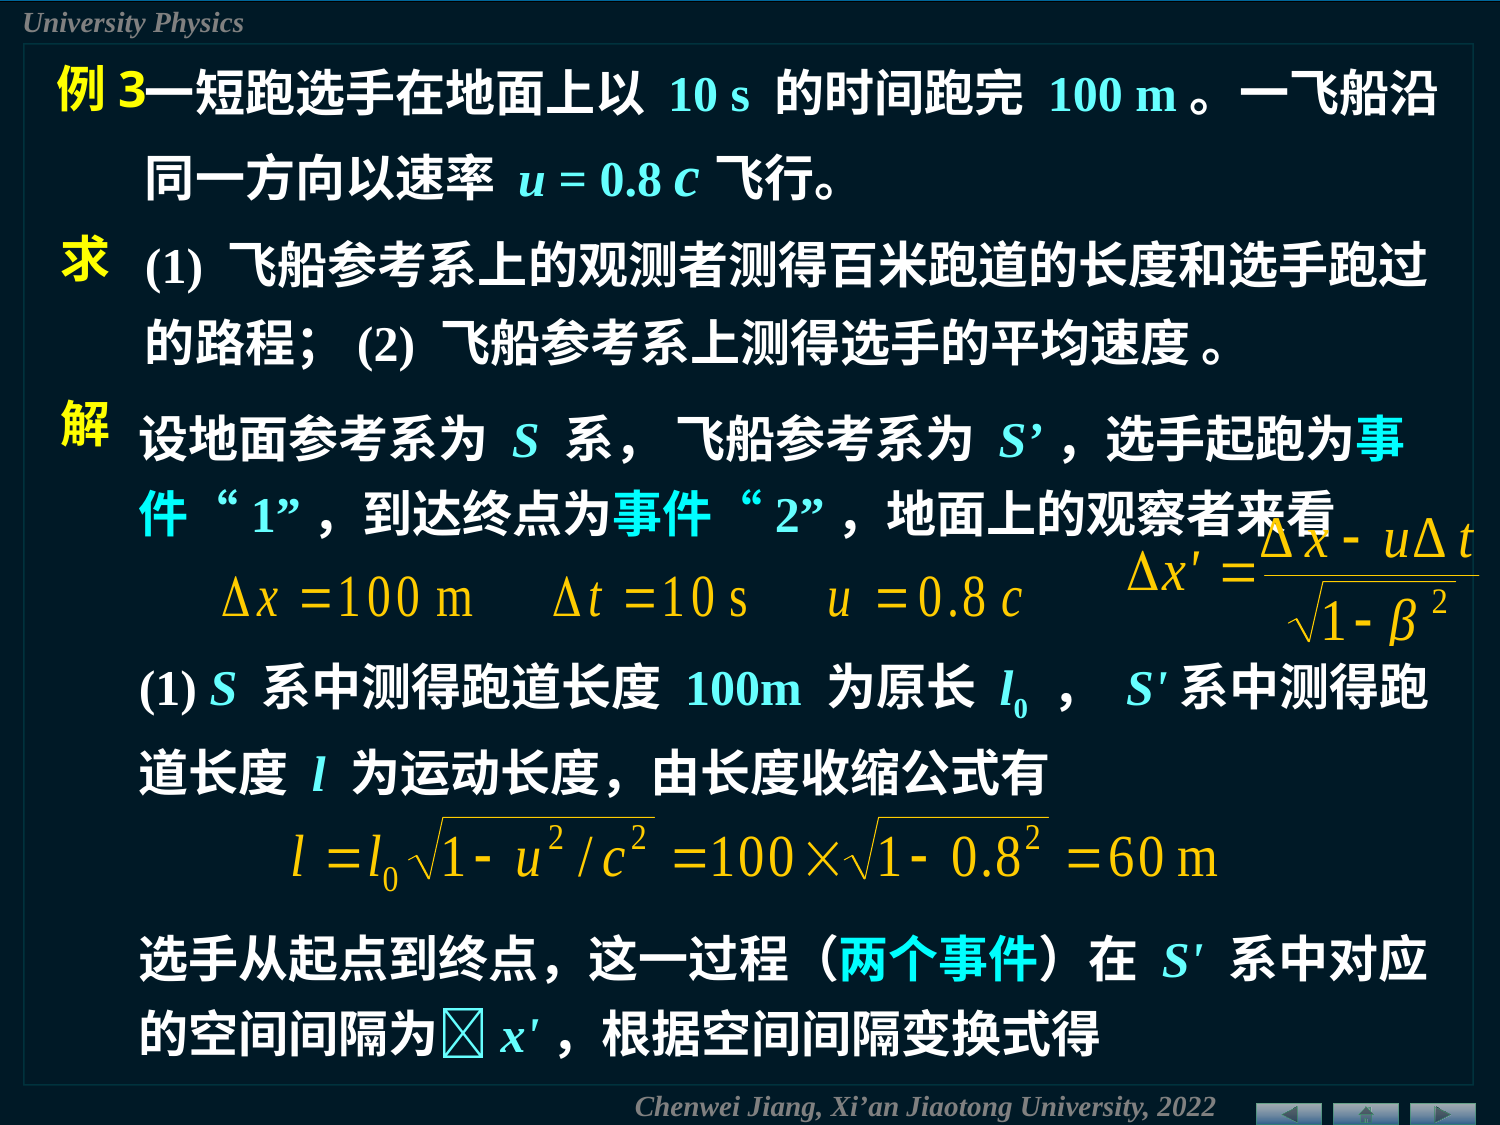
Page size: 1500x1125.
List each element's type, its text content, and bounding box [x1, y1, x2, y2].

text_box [218, 569, 484, 622]
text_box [1122, 505, 1482, 646]
text_box 求 [46, 219, 126, 295]
text_box 例3 [41, 50, 130, 126]
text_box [826, 569, 1030, 622]
text_box 设地面参考系为 S 系， 飞船参考系为 S’，选手起跑为事件“1”，到达终点为事件“2”，地面上的观察者来看 [123, 385, 1446, 550]
text_box 解 [45, 385, 123, 461]
text_box 选手从起点到终点，这一过程（两个事件）在 S' 系中对应的空间间隔为x'，根据空间间隔变换式得 [123, 904, 1446, 1070]
text_box 一短跑选手在地面上以 10 s 的时间跑完 100 m。一飞船沿同一方向以速率 u = 0.8 c飞行。 [130, 38, 1471, 216]
text_box (1) 飞船参考系上的观测者测得百米跑道的长度和选手跑过的路程；(2) 飞船参考系上测得选手的平均速度 。 [130, 207, 1459, 379]
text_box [548, 569, 755, 622]
text_box (1) S 系中测得跑道长度 100m 为原长 l0 ， S'系中测得跑道长度 l 为运动长度，由长度收缩公式有 [123, 627, 1453, 810]
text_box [288, 810, 1226, 897]
